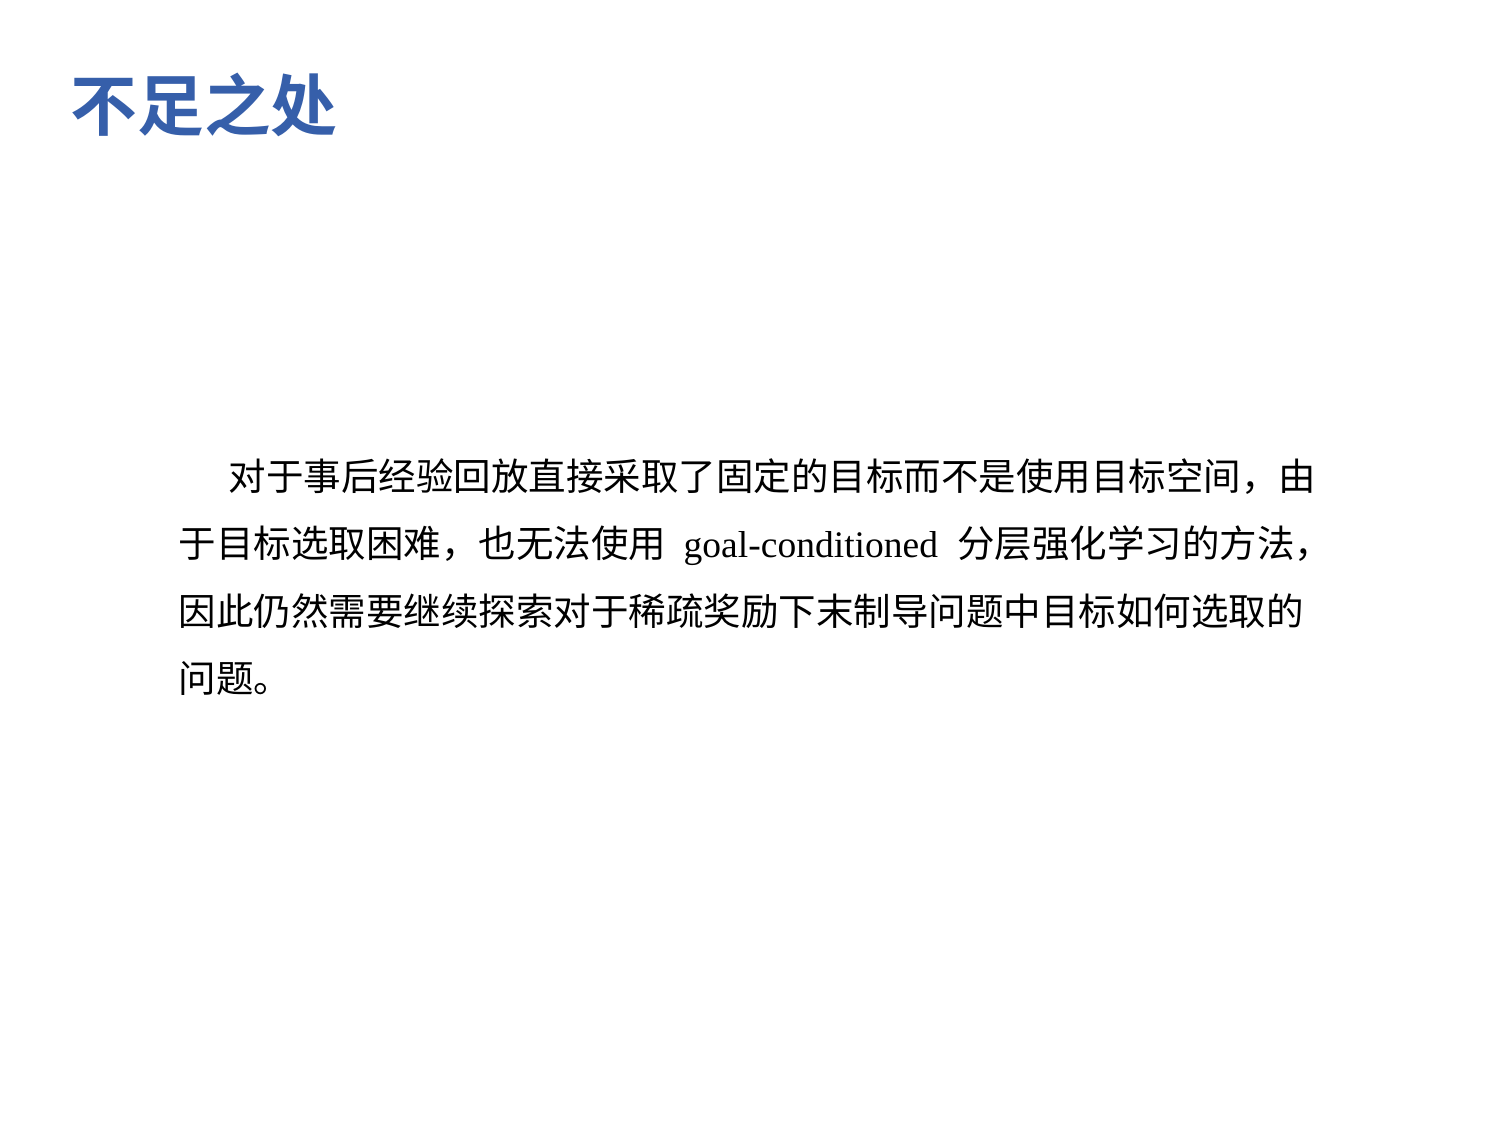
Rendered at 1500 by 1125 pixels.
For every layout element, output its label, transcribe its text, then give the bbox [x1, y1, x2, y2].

text_box 不足之处 [55, 40, 692, 152]
text_box 对于事后经验回放直接采取了固定的目标而不是使用目标空间，由于目标选取困难，也无法使用 goal-conditioned 分层强化学习的方法，因此仍然需要继续探索对于稀疏奖励下末制导问题中目标如何选取的问题。 [164, 422, 1336, 708]
